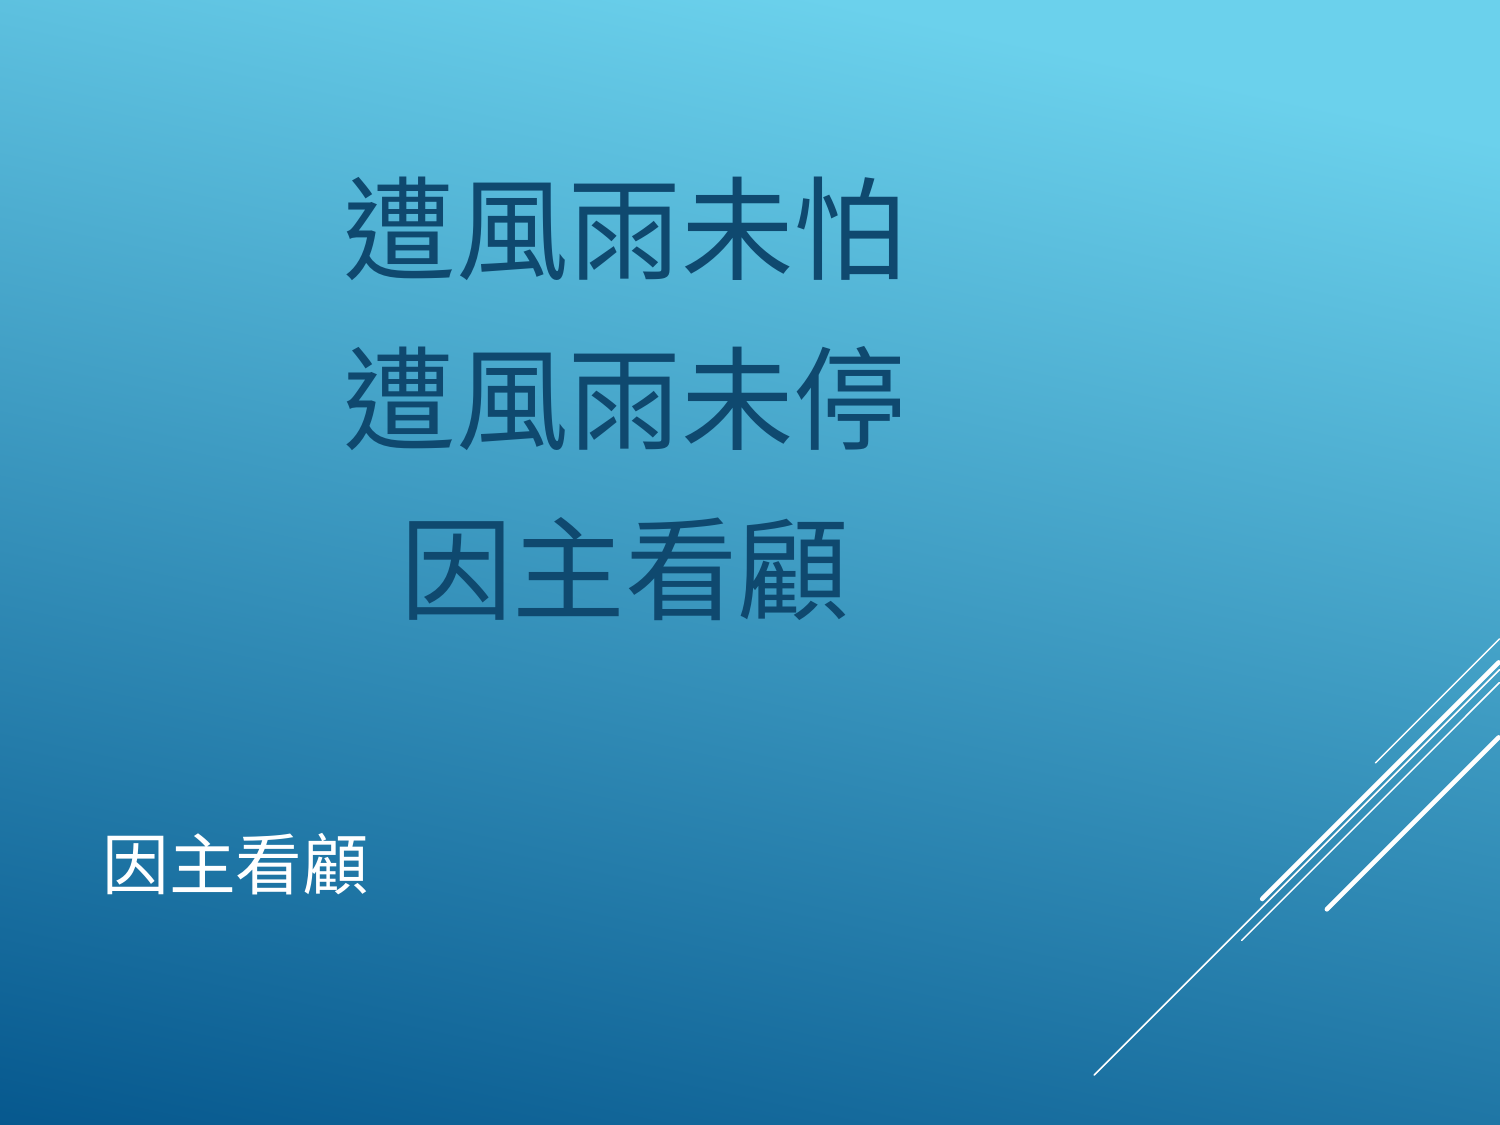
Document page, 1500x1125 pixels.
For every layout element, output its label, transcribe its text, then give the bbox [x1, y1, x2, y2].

title 因主看顧 [87, 737, 1163, 988]
list 遭風雨未怕 遭風雨未停 因主看顧 [87, 87, 1163, 706]
